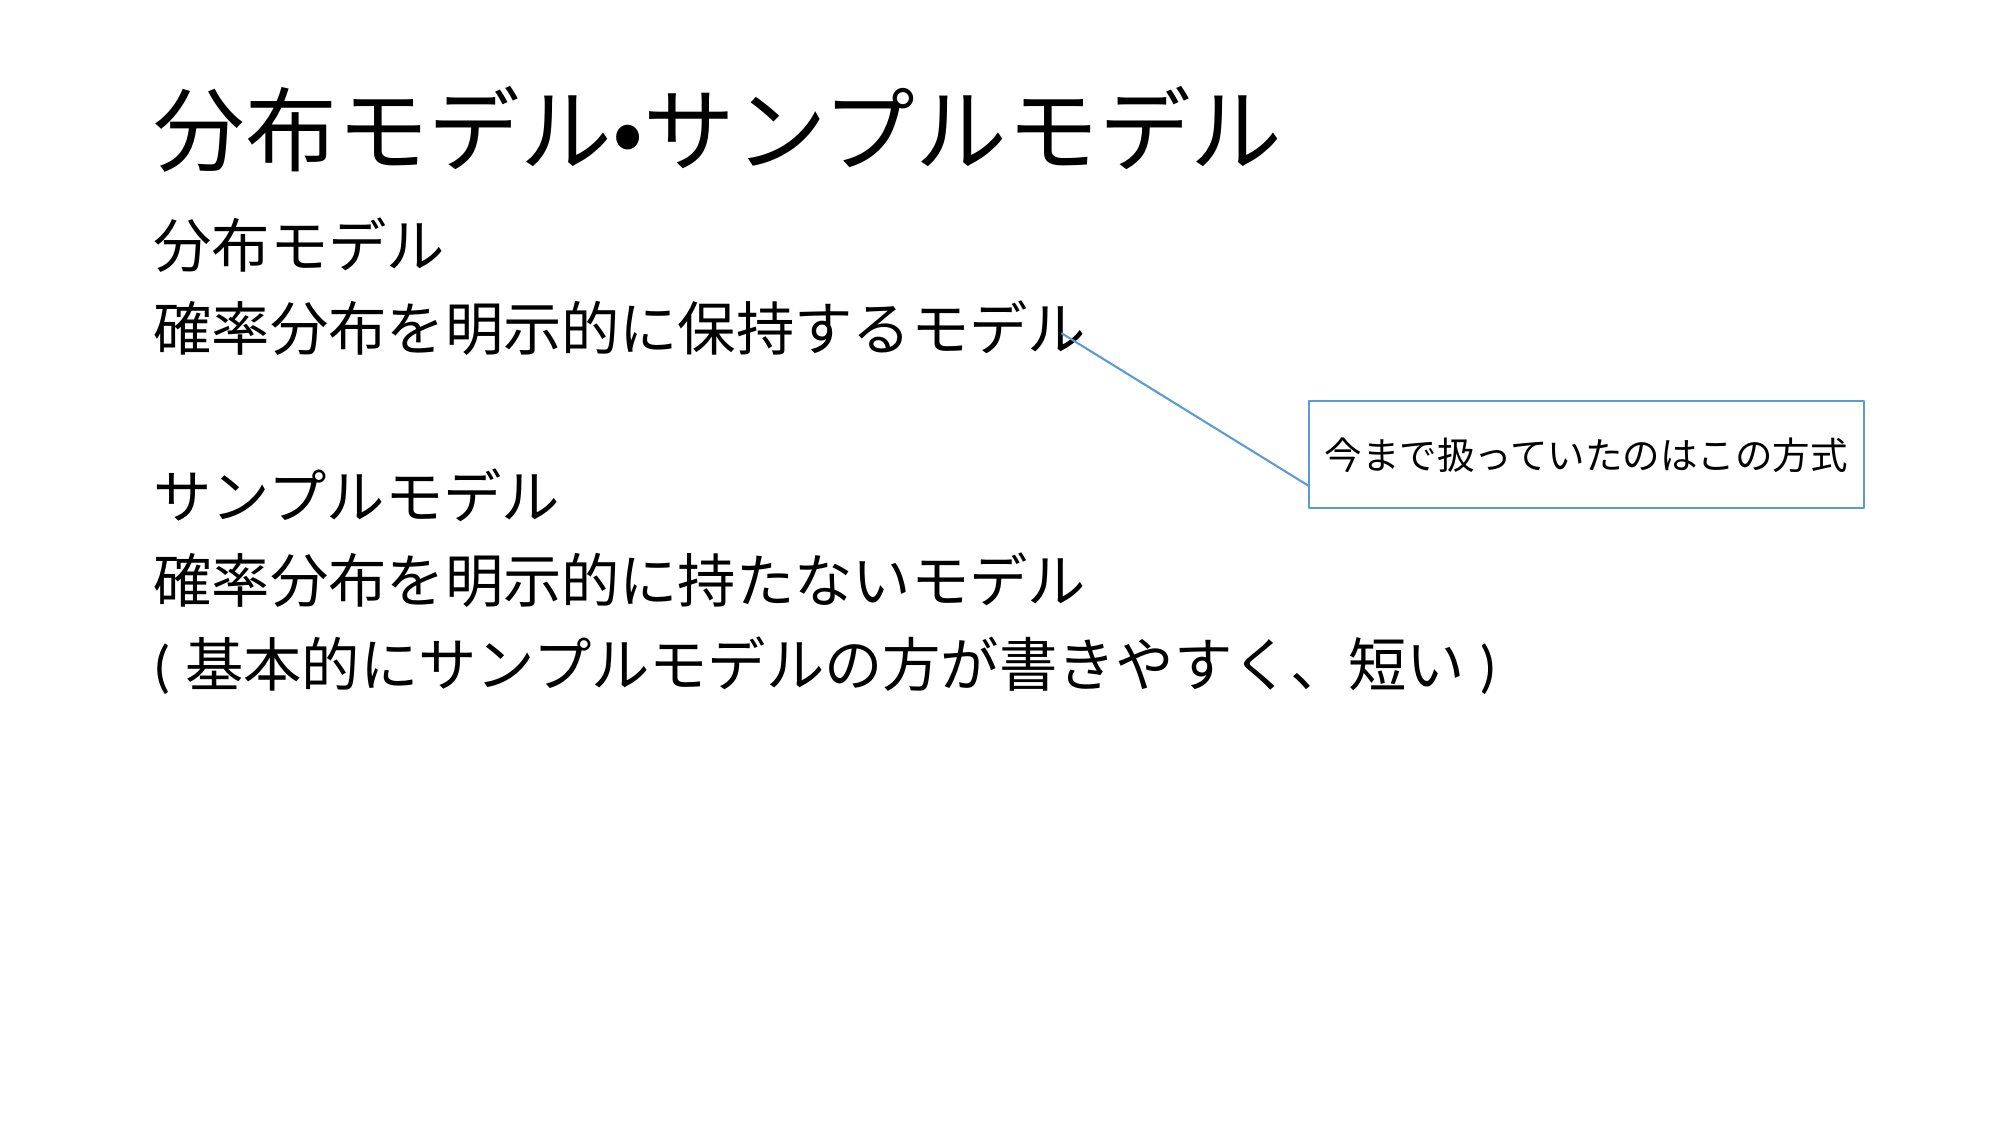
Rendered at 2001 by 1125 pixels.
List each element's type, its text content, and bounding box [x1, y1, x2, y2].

title 分布モデル・サンプルモデル [138, 60, 1864, 209]
list 分布モデル 確率分布を明示的に保持するモデル サンプルモデル 確率分布を明示的に持たないモデル (基本的にサンプルモデルの方が書きやすく、短い) [138, 209, 1864, 1057]
text_box 今まで扱っていたのはこの方式 [1060, 332, 1865, 509]
